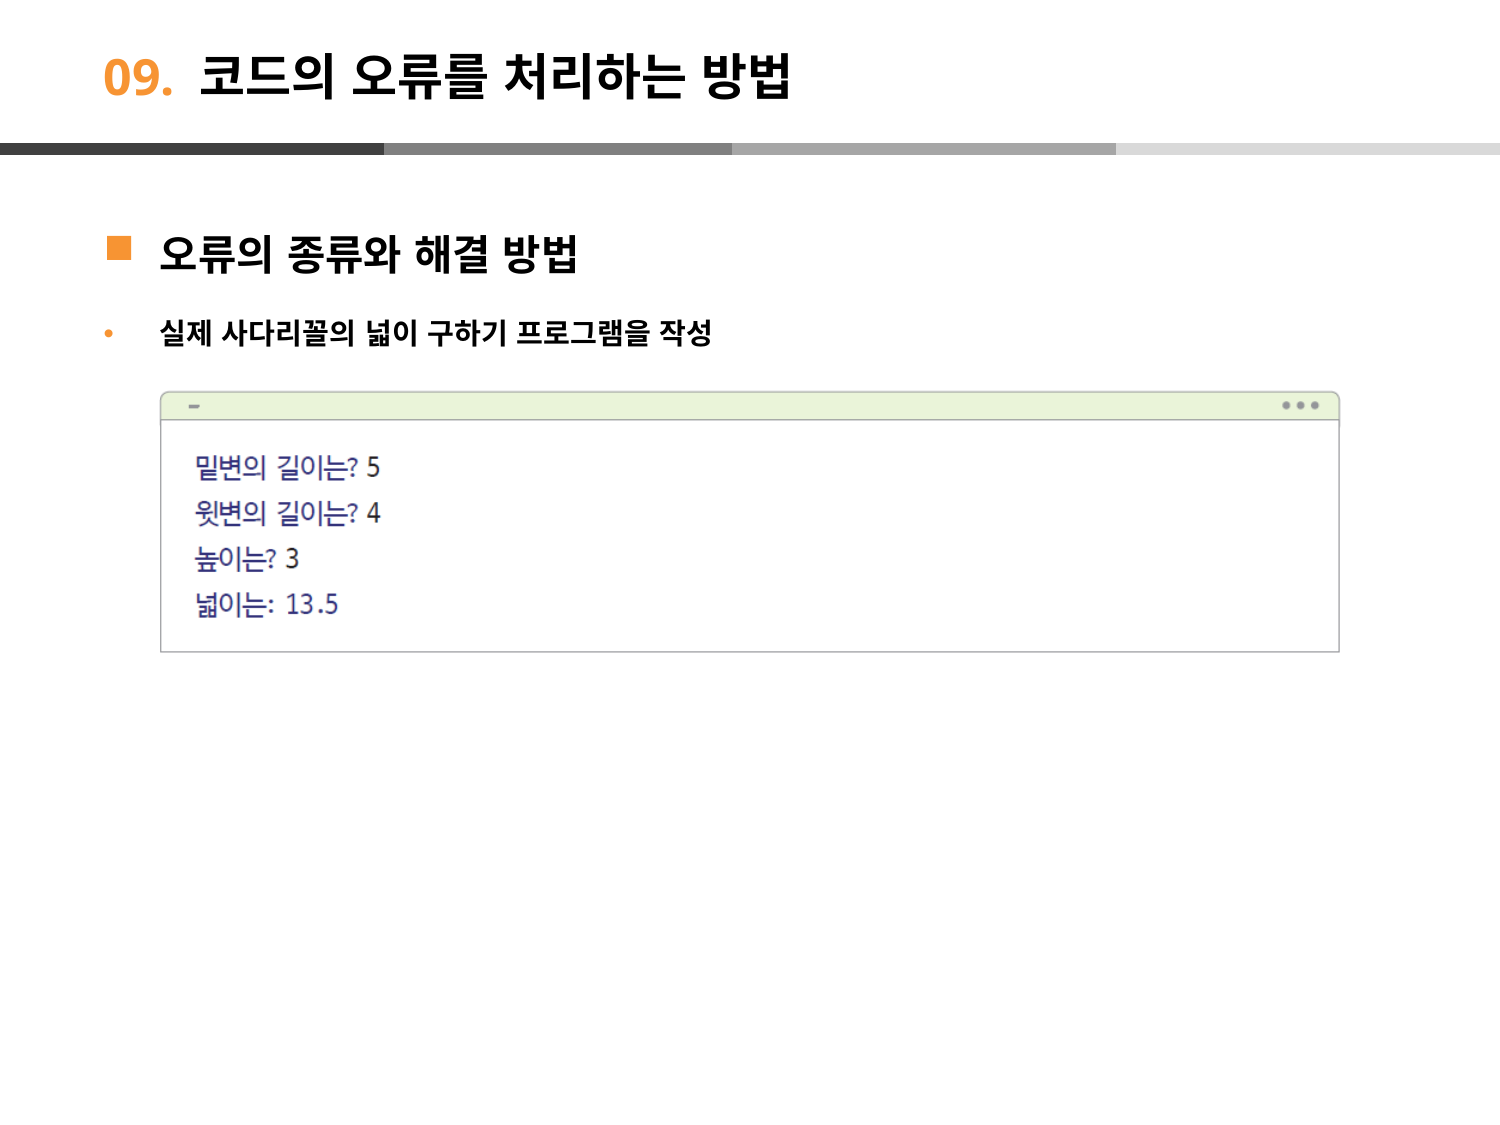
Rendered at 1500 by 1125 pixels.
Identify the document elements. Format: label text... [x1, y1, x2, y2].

title 09. 코드의 오류를 처리하는 방법 [88, 30, 1211, 121]
picture [159, 388, 1341, 655]
list 오류의 종류와 해결 방법 [88, 196, 1436, 386]
text_box 실제 사다리꼴의 넓이 구하기 프로그램을 작성 [88, 386, 1365, 480]
